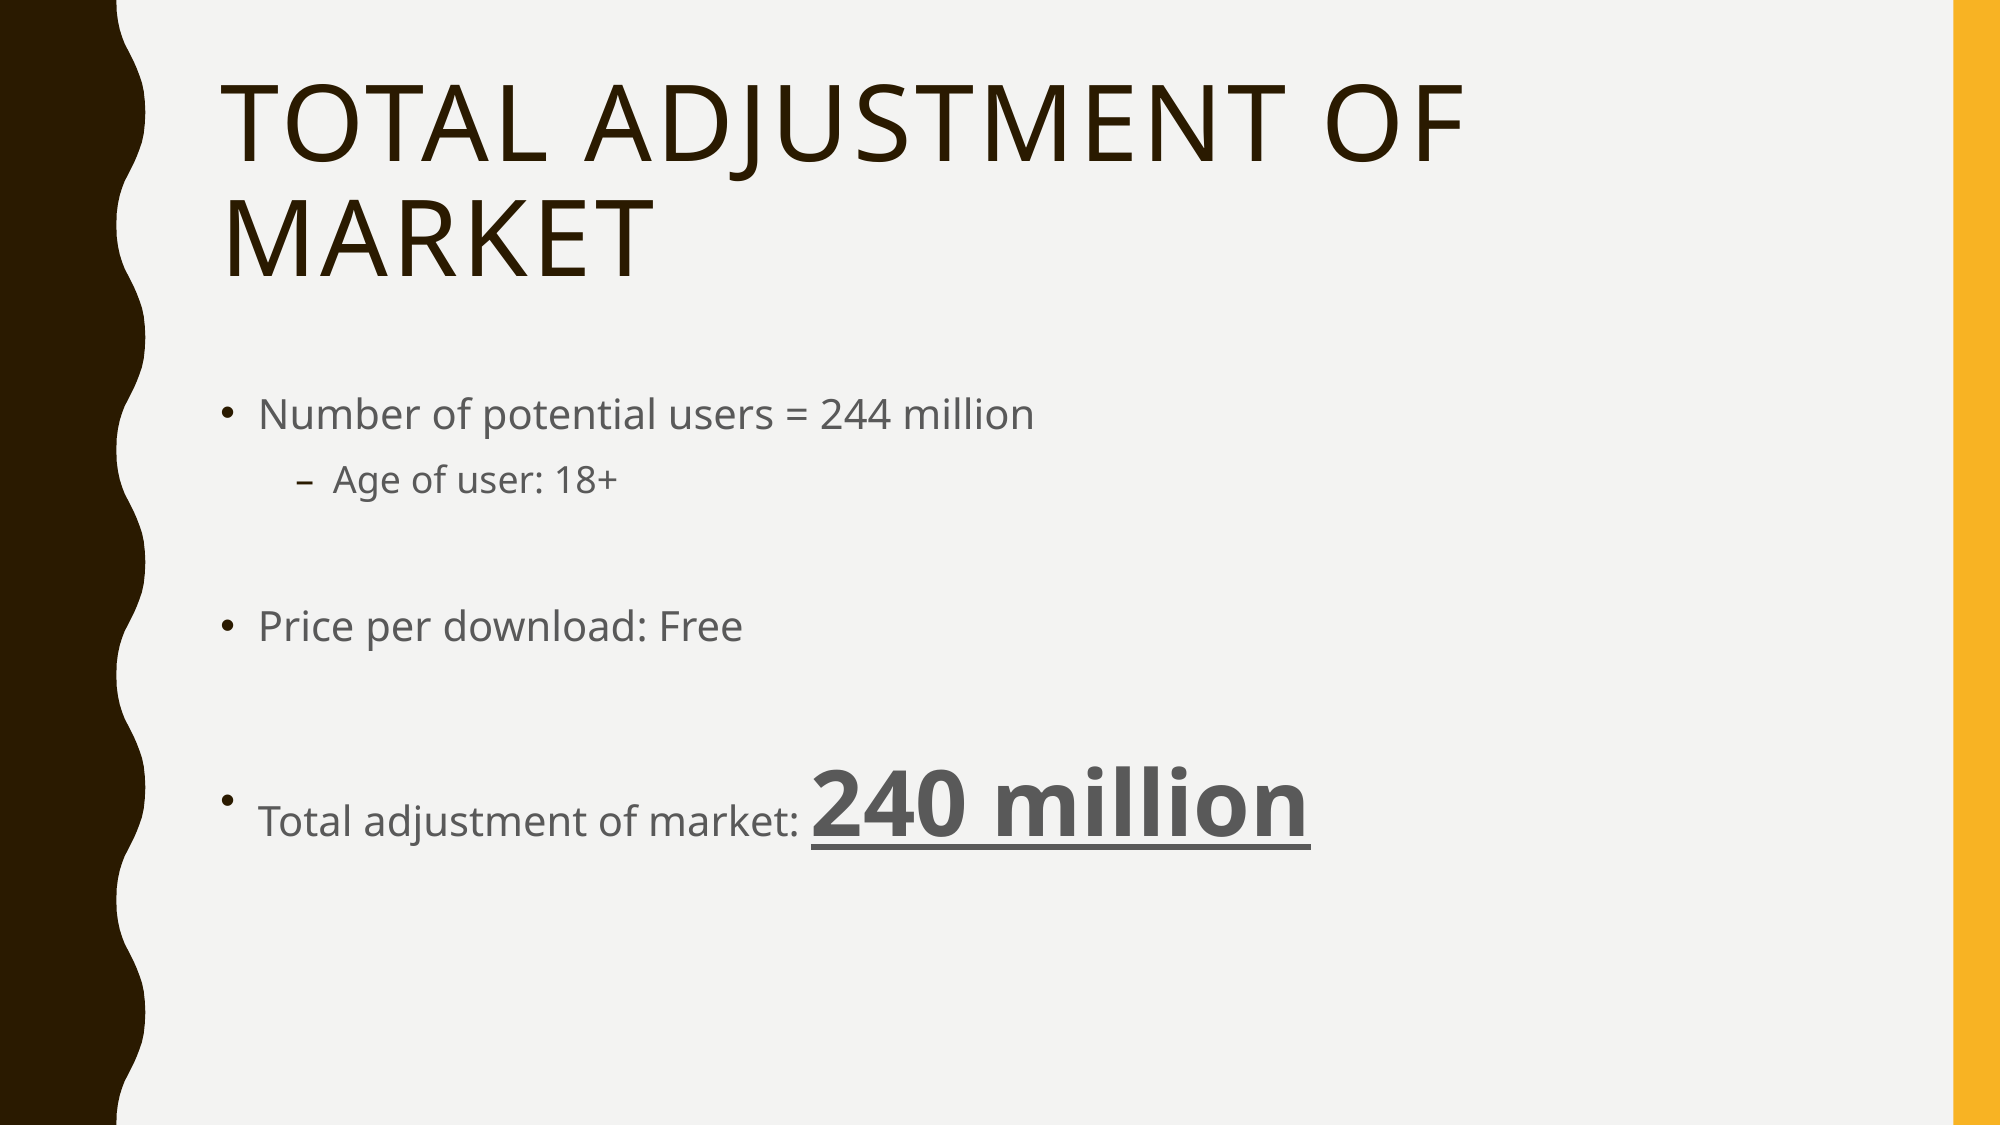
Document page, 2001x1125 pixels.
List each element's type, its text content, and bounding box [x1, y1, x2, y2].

title Total adjustment of Market [205, 62, 1875, 308]
list Number of potential users = 244 million Age of user: 18+ Price per download: Free Total adjustment of market: 240 million [205, 375, 1875, 965]
